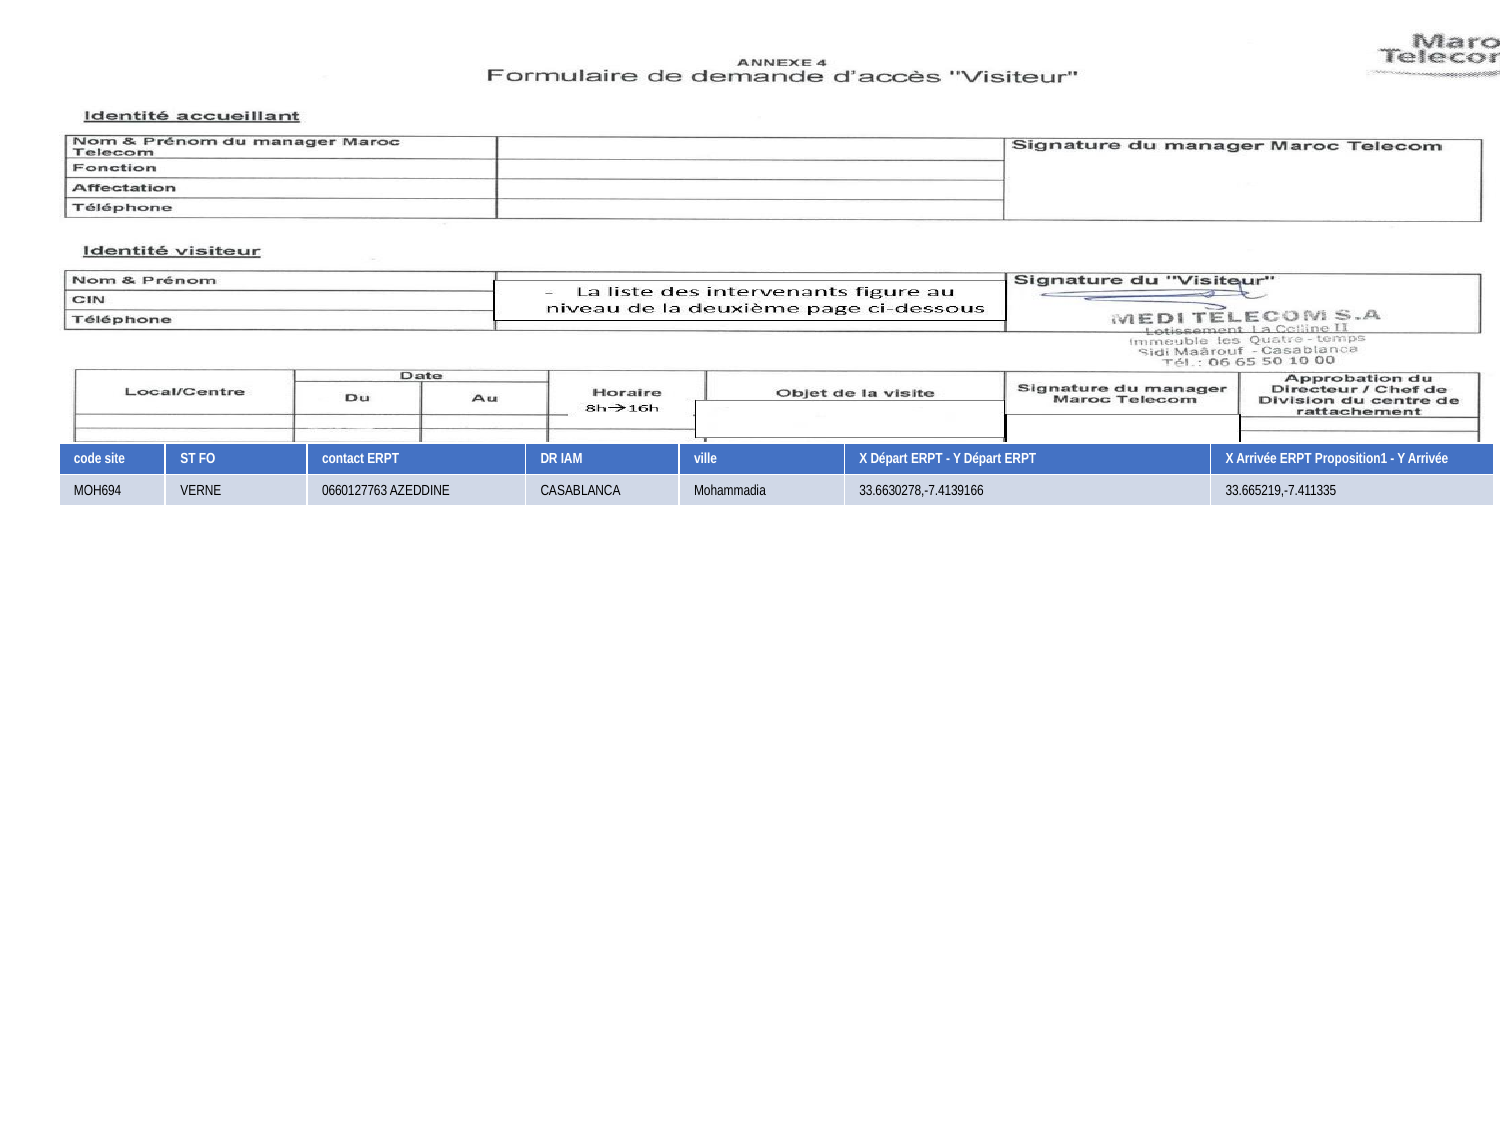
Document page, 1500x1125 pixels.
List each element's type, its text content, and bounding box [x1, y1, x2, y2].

table_header DR IAM [526, 452, 678, 474]
picture [58, 29, 1500, 444]
table_cell Mohammadia [680, 475, 844, 505]
table_header X Départ ERPT - Y Départ ERPT [845, 452, 1210, 474]
table_header X Arrivée ERPT Proposition1 - Y Arrivée [1211, 452, 1493, 474]
table_header code site [60, 452, 164, 474]
table_header contact ERPT [308, 452, 525, 474]
table_cell CASABLANCA [526, 475, 678, 505]
table_cell VERNE [166, 475, 306, 505]
table_header ST FO [166, 452, 306, 474]
table_header ville [680, 452, 844, 474]
table_cell 0660127763 AZEDDINE [308, 475, 525, 505]
table_cell 33.6630278,-7.4139166 [845, 475, 1210, 505]
table_cell MOH694 [60, 475, 164, 505]
table_cell 33.665219,-7.411335 [1211, 475, 1493, 505]
